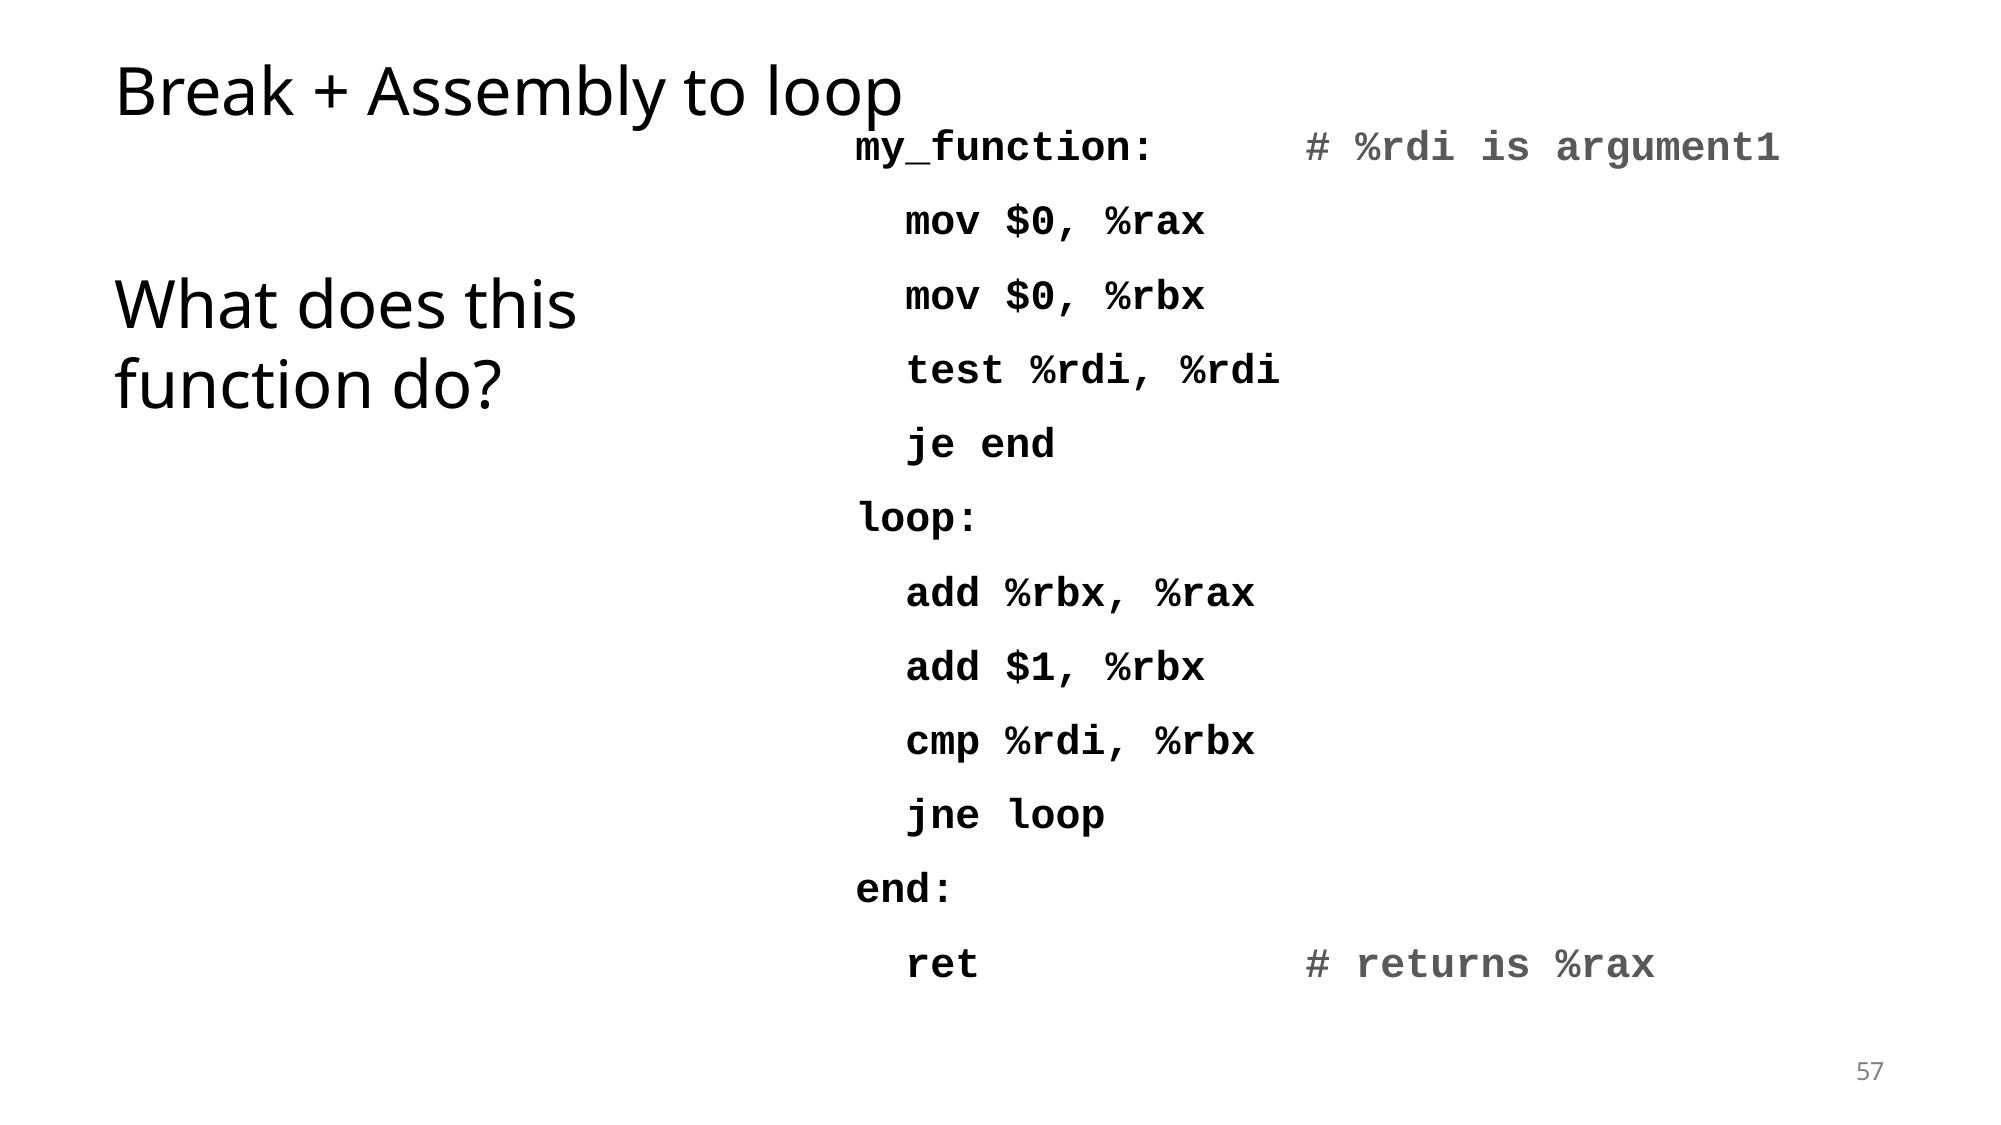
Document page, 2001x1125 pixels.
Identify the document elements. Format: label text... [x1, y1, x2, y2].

title Break + Assembly to loop [99, 37, 1900, 150]
slide_number 57 [1749, 1042, 1900, 1103]
list my_function: # %rdi is argument1 mov $0, %rax mov $0, %rbx test %rdi, %rdi je end loop: add %rbx, %rax add $1, %rbx cmp %rdi, %rbx jne loop end: ret # returns %rax [840, 117, 1900, 1013]
text_box What does this function do? [99, 254, 672, 430]
